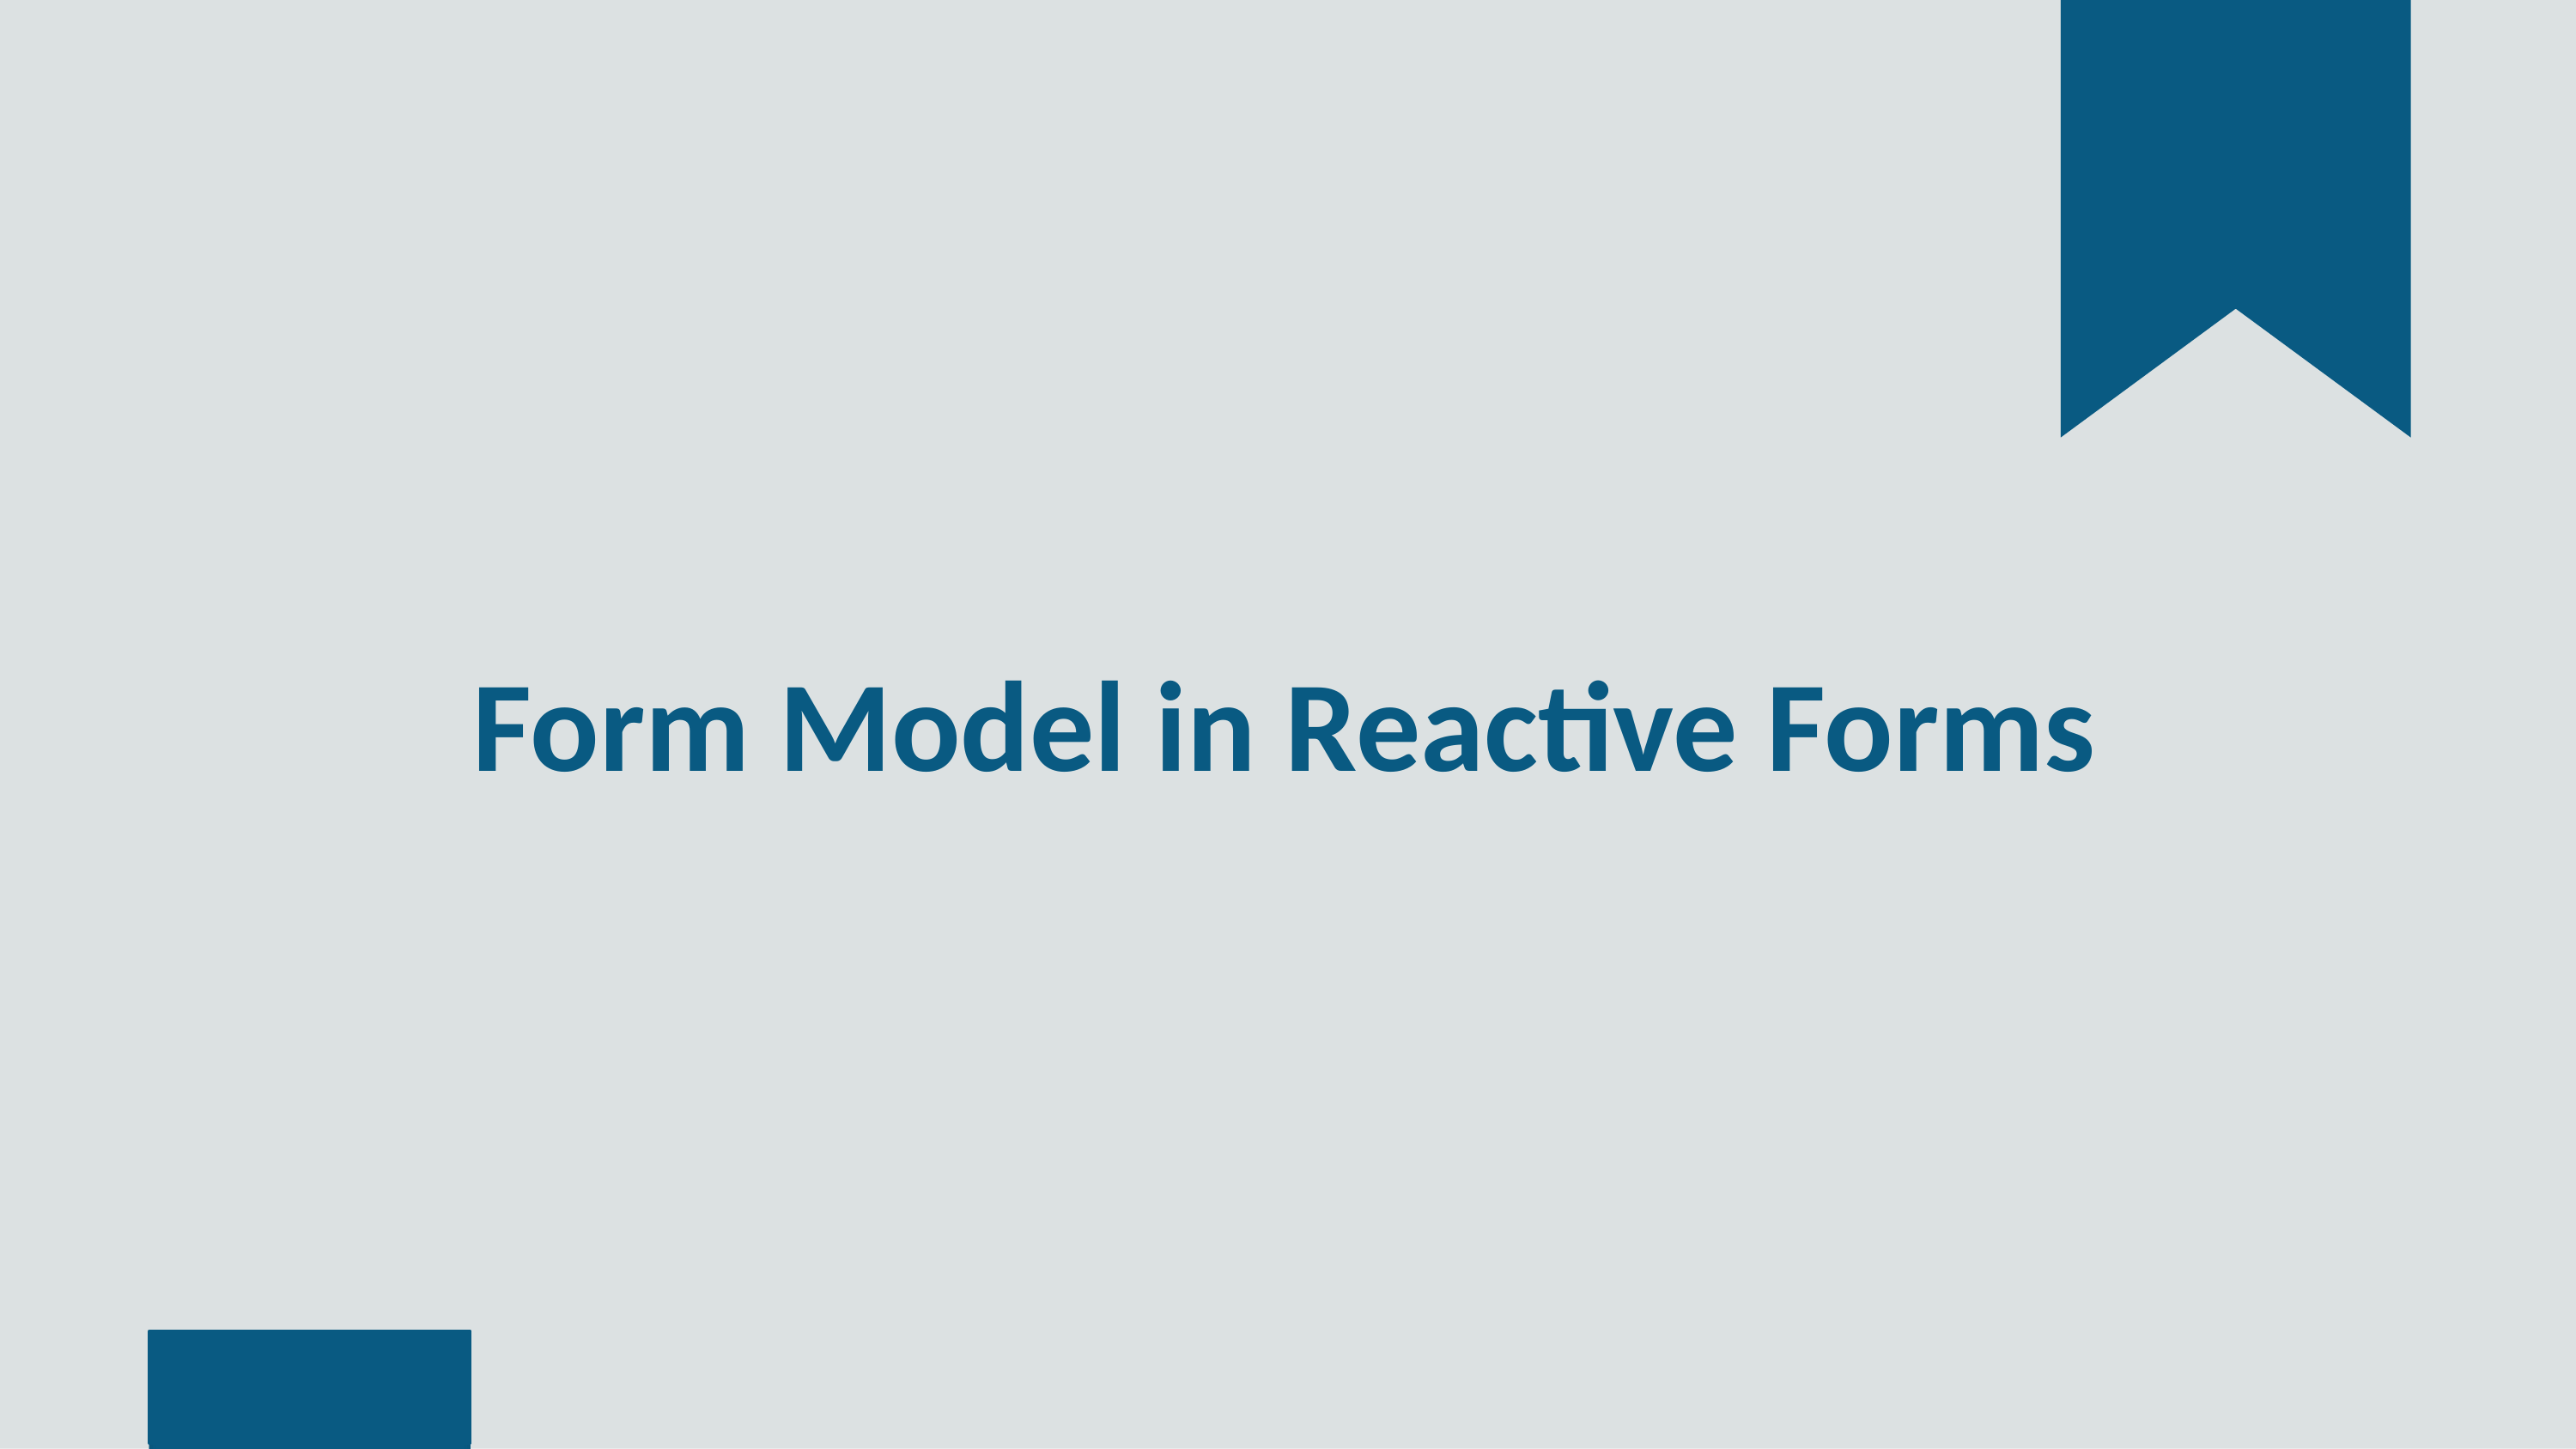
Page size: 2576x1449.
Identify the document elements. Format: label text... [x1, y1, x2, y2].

title Form Model in Reactive Forms [471, 640, 2103, 885]
